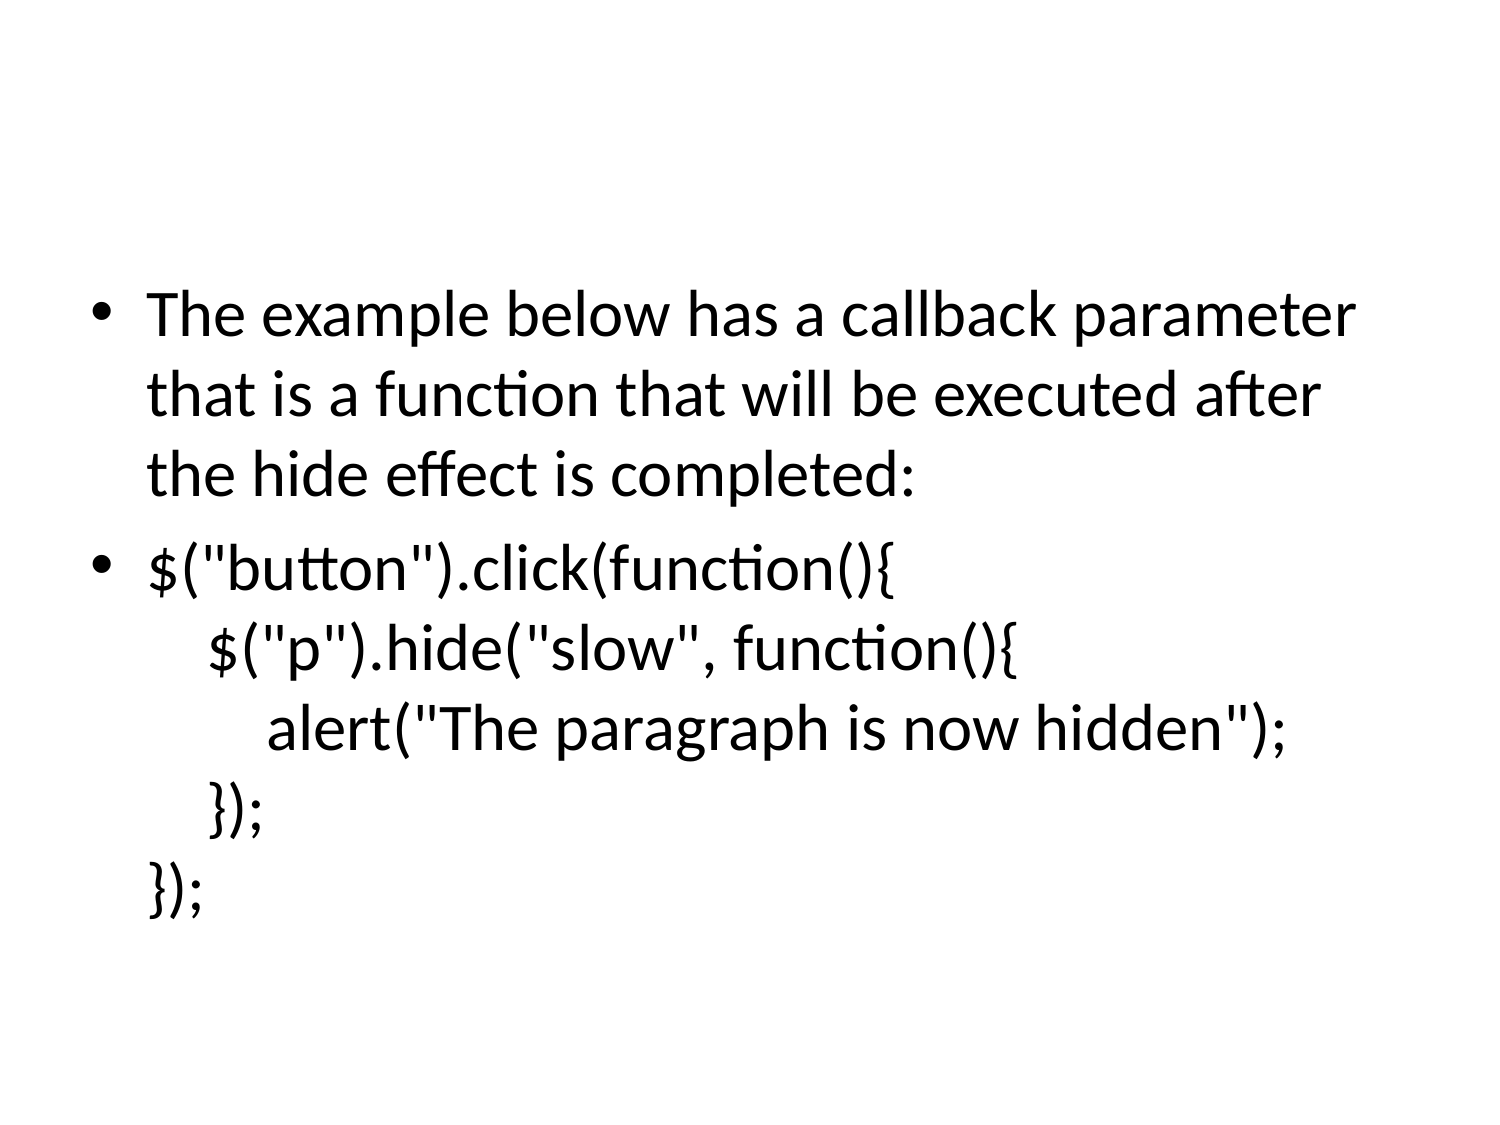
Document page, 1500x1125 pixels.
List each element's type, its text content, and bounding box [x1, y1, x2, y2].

list The example below has a callback parameter that is a function that will be executed after the hide effect is completed: $("button").click(function(){ $("p").hide("slow", function(){ alert("The paragraph is now hidden"); }); }); [75, 262, 1425, 1005]
